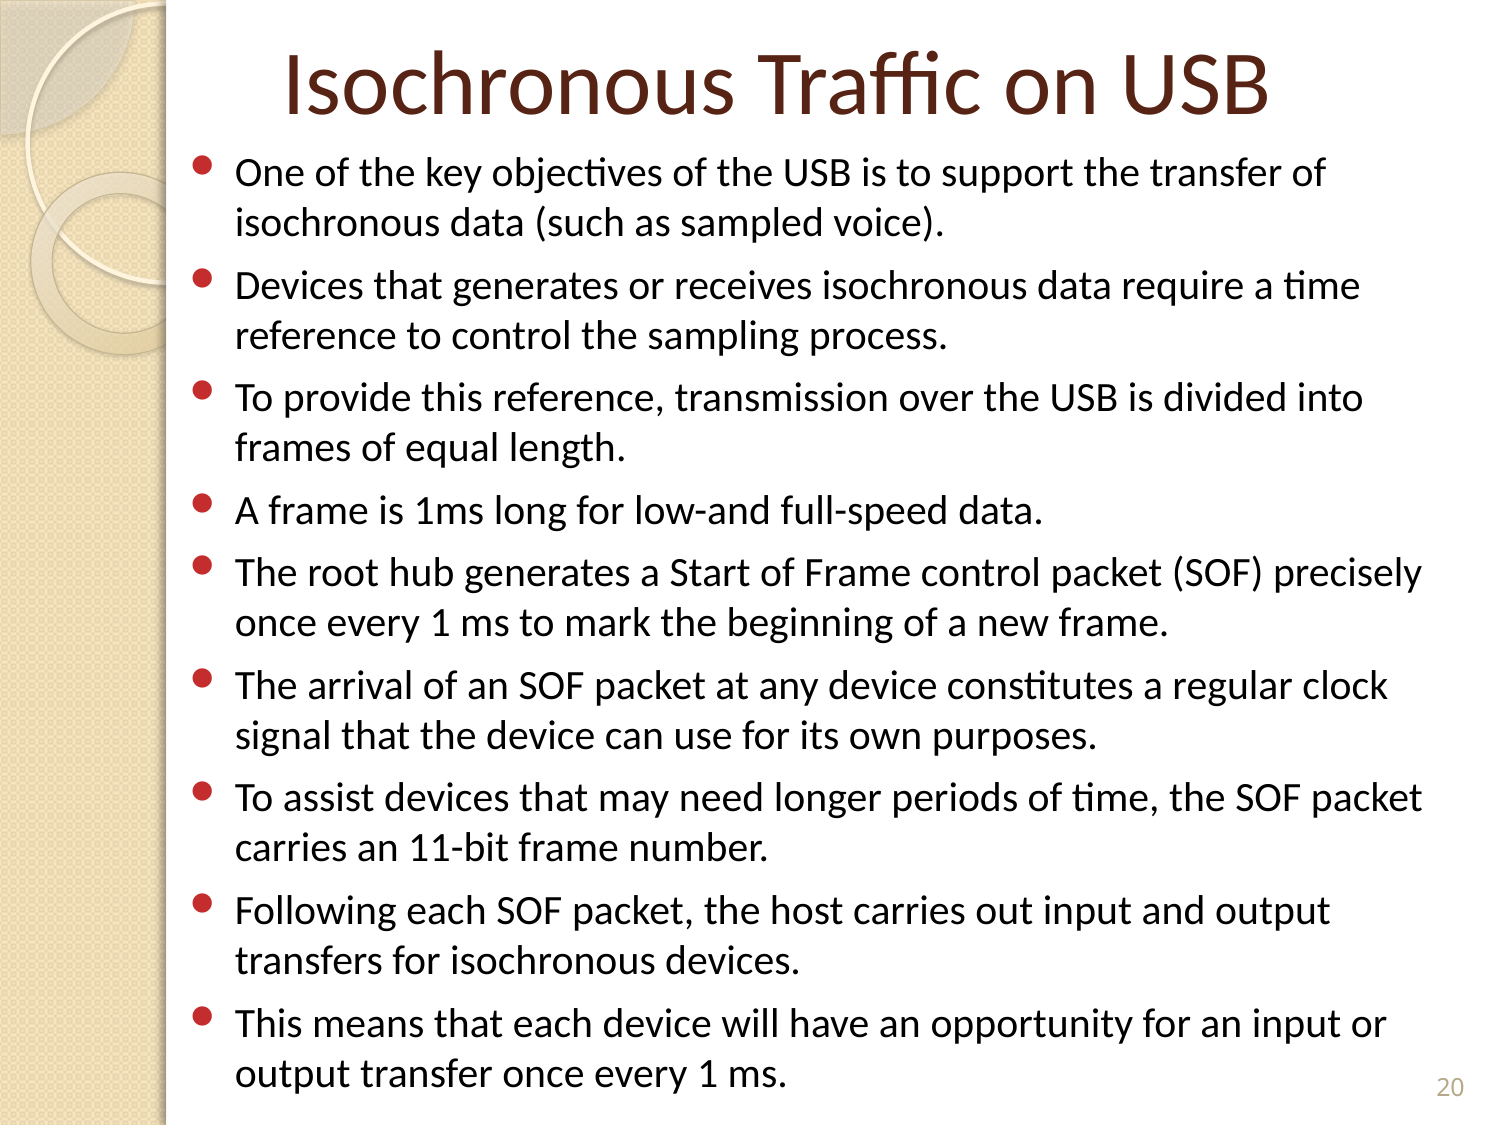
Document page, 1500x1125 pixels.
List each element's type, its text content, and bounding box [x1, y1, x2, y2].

list One of the key objectives of the USB is to support the transfer of isochronous data (such as sampled voice). Devices that generates or receives isochronous data require a time reference to control the sampling process. To provide this reference, transmission over the USB is divided into frames of equal length. A frame is 1ms long for low-and full-speed data. The root hub generates a Start of Frame control packet (SOF) precisely once every 1 ms to mark the beginning of a new frame. The arrival of an SOF packet at any device constitutes a regular clock signal that the device can use for its own purposes. To assist devices that may need longer periods of time, the SOF packet carries an 11-bit frame number. Following each SOF packet, the host carries out input and output transfers for isochronous devices. This means that each device will have an opportunity for an input or output transfer once every 1 ms. [174, 137, 1450, 1100]
title Isochronous Traffic on USB [162, 4, 1393, 150]
slide_number 20 [1413, 1034, 1488, 1113]
